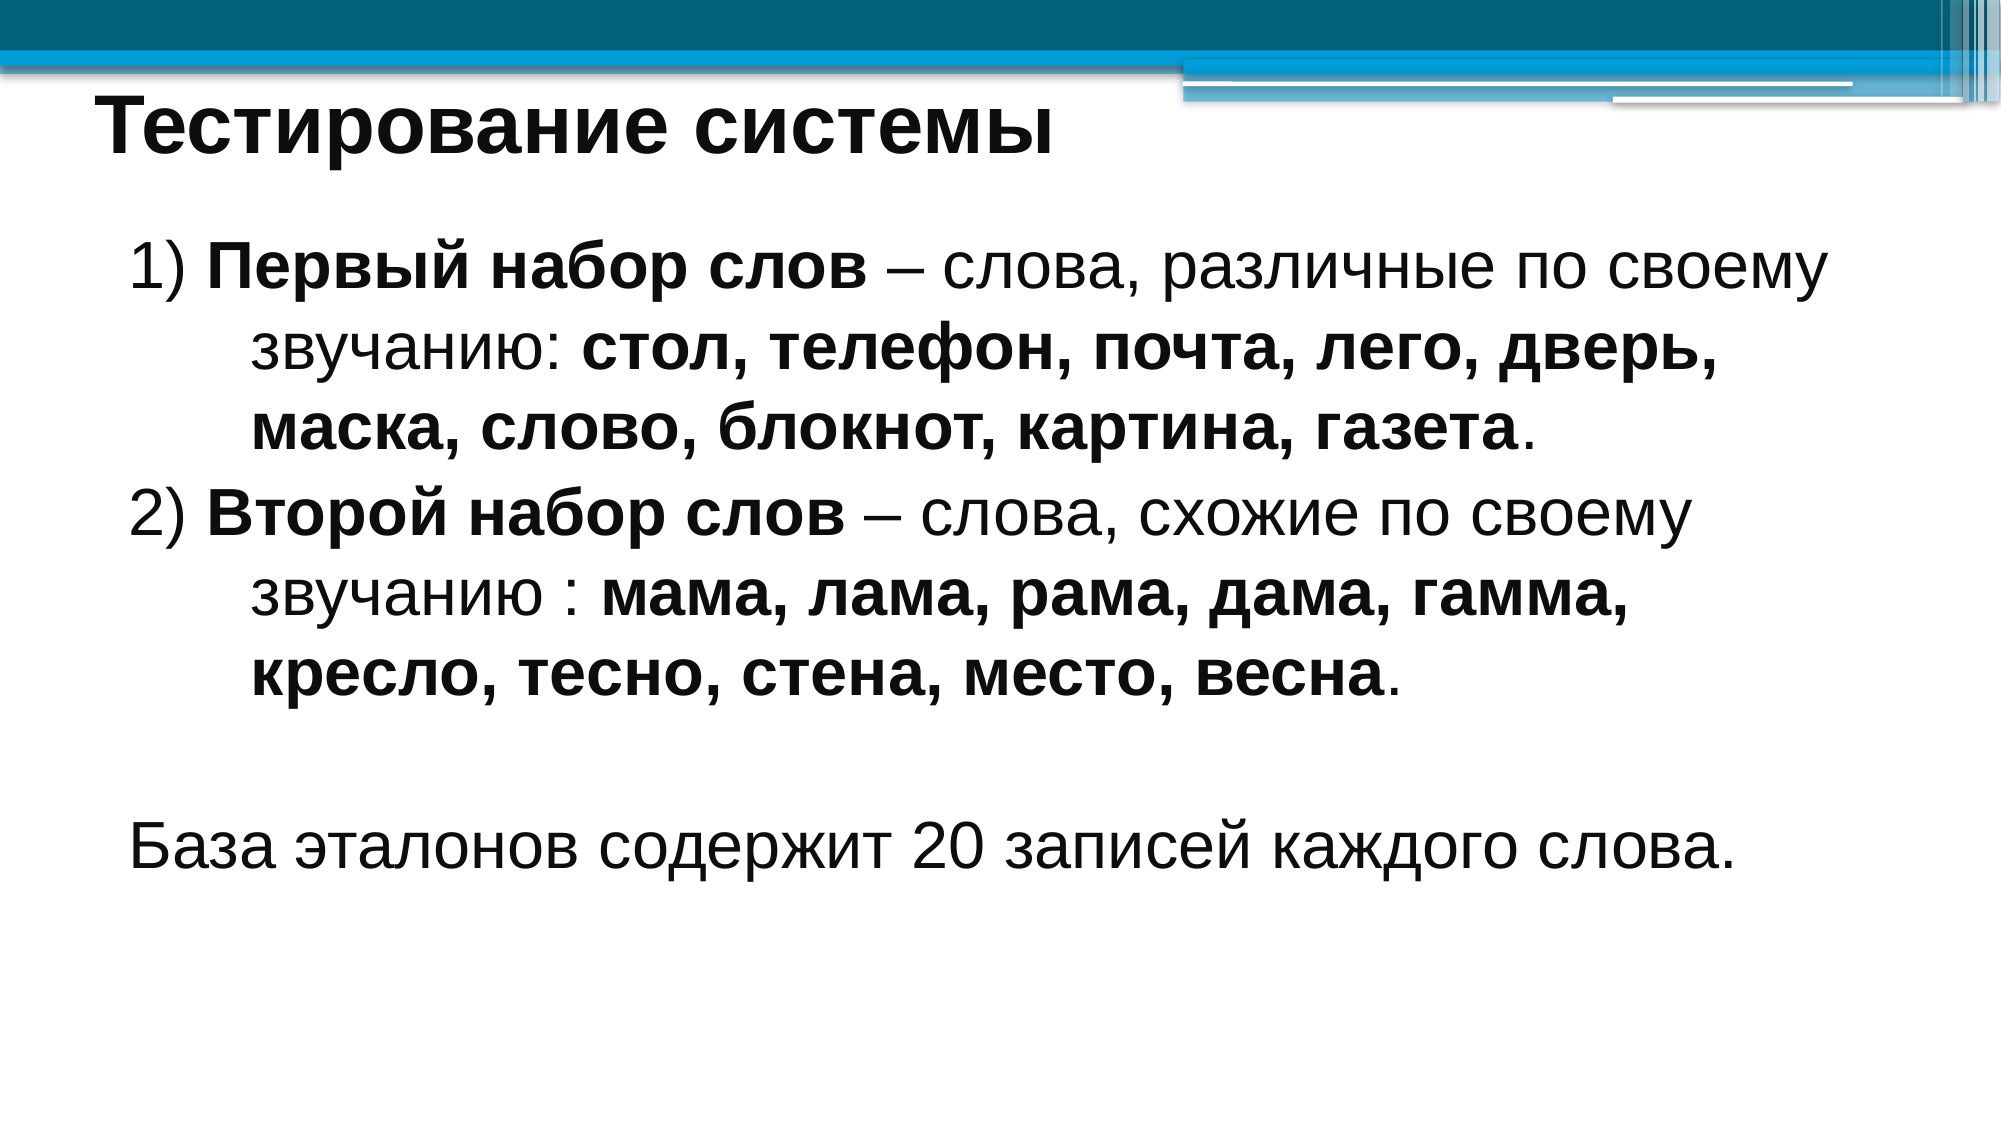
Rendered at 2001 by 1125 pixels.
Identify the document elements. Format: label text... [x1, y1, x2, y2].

title Тестирование системы [79, 33, 1880, 208]
list 1) Первый набор слов – слова, различные по своему звучанию: стол, телефон, почта, лего, дверь, маска, слово, блокнот, картина, газета. 2) Второй набор слов – слова, схожие по своему звучанию : мама, лама, рама, дама, гамма, кресло, тесно, стена, место, весна. База эталонов содержит 20 записей каждого слова. [96, 214, 1900, 1079]
